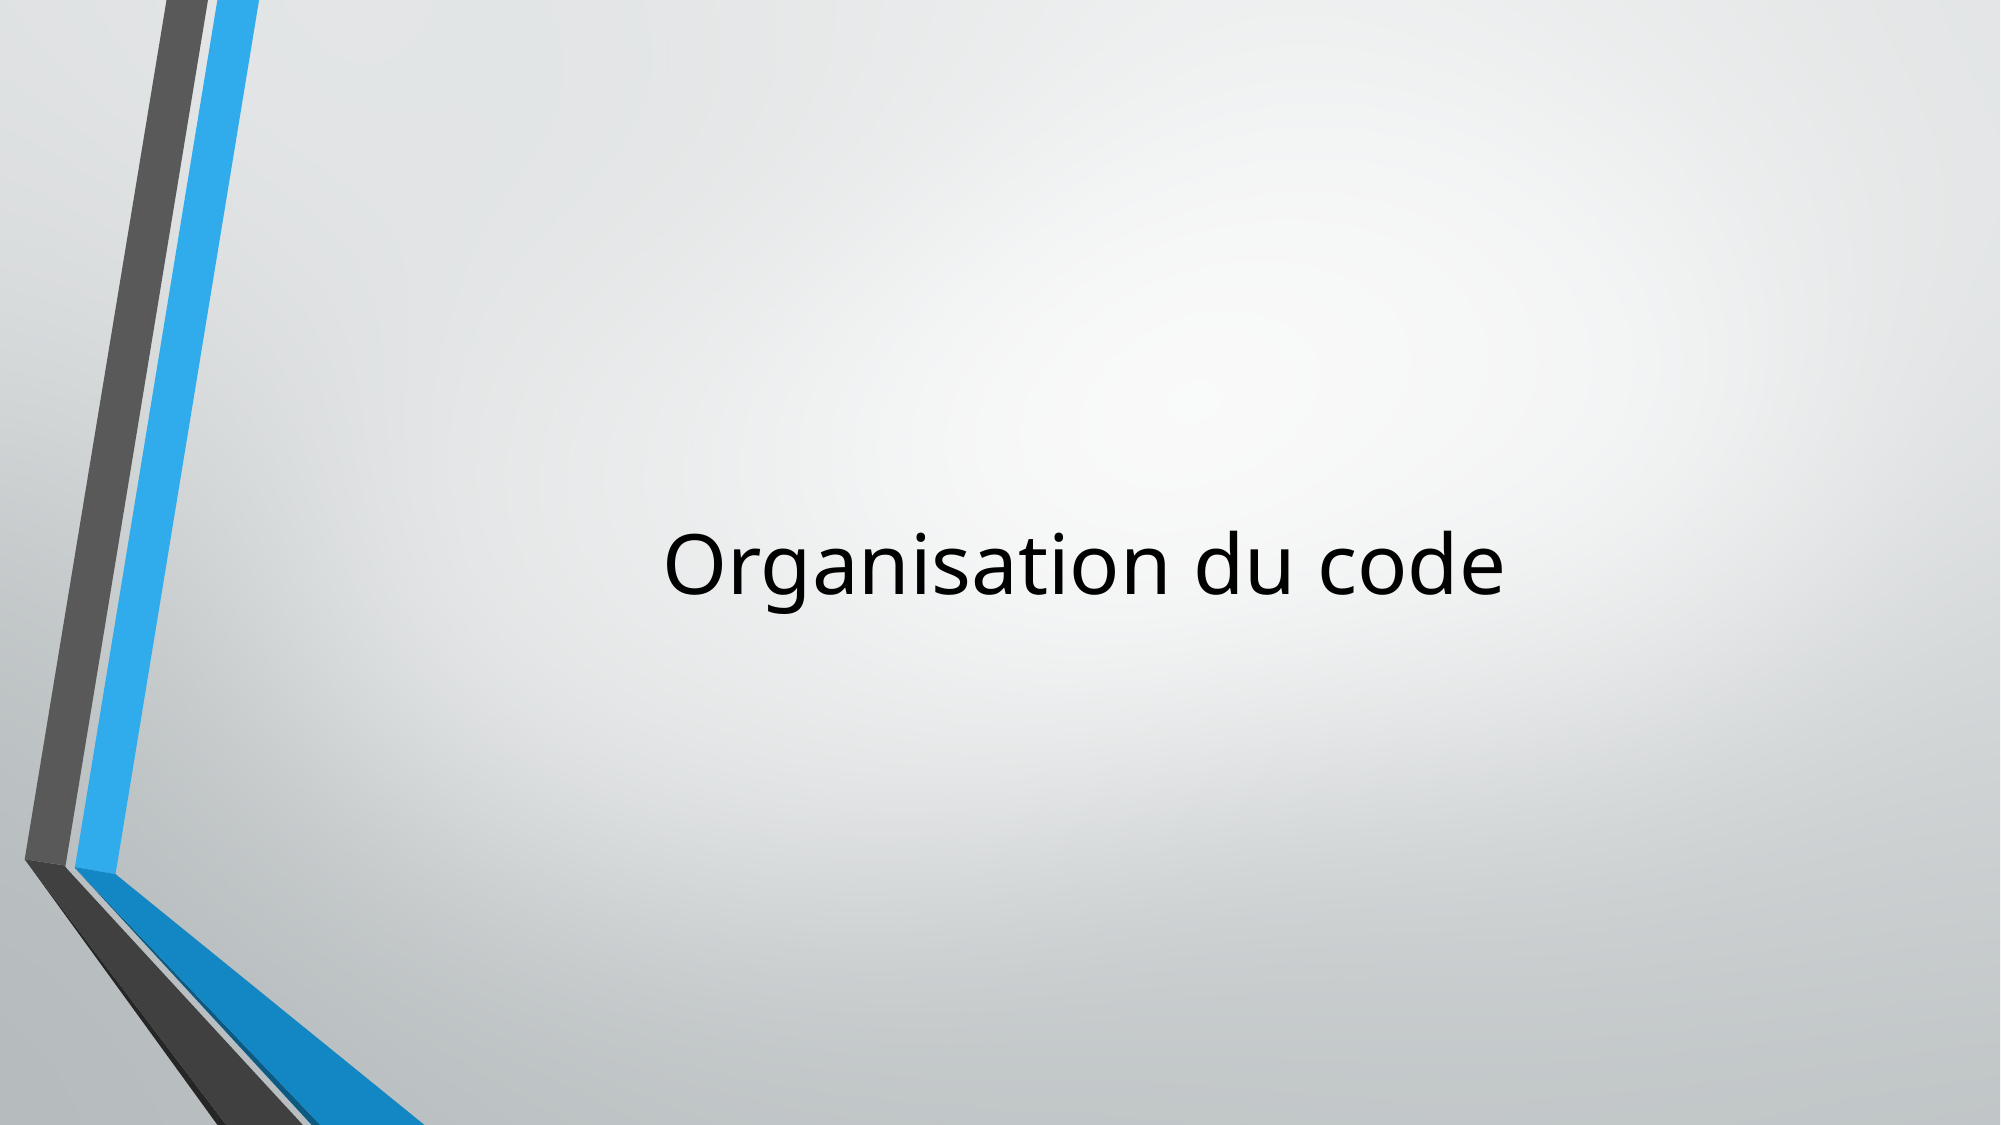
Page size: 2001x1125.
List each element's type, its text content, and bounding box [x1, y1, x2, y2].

title Organisation du code [262, 417, 1907, 705]
